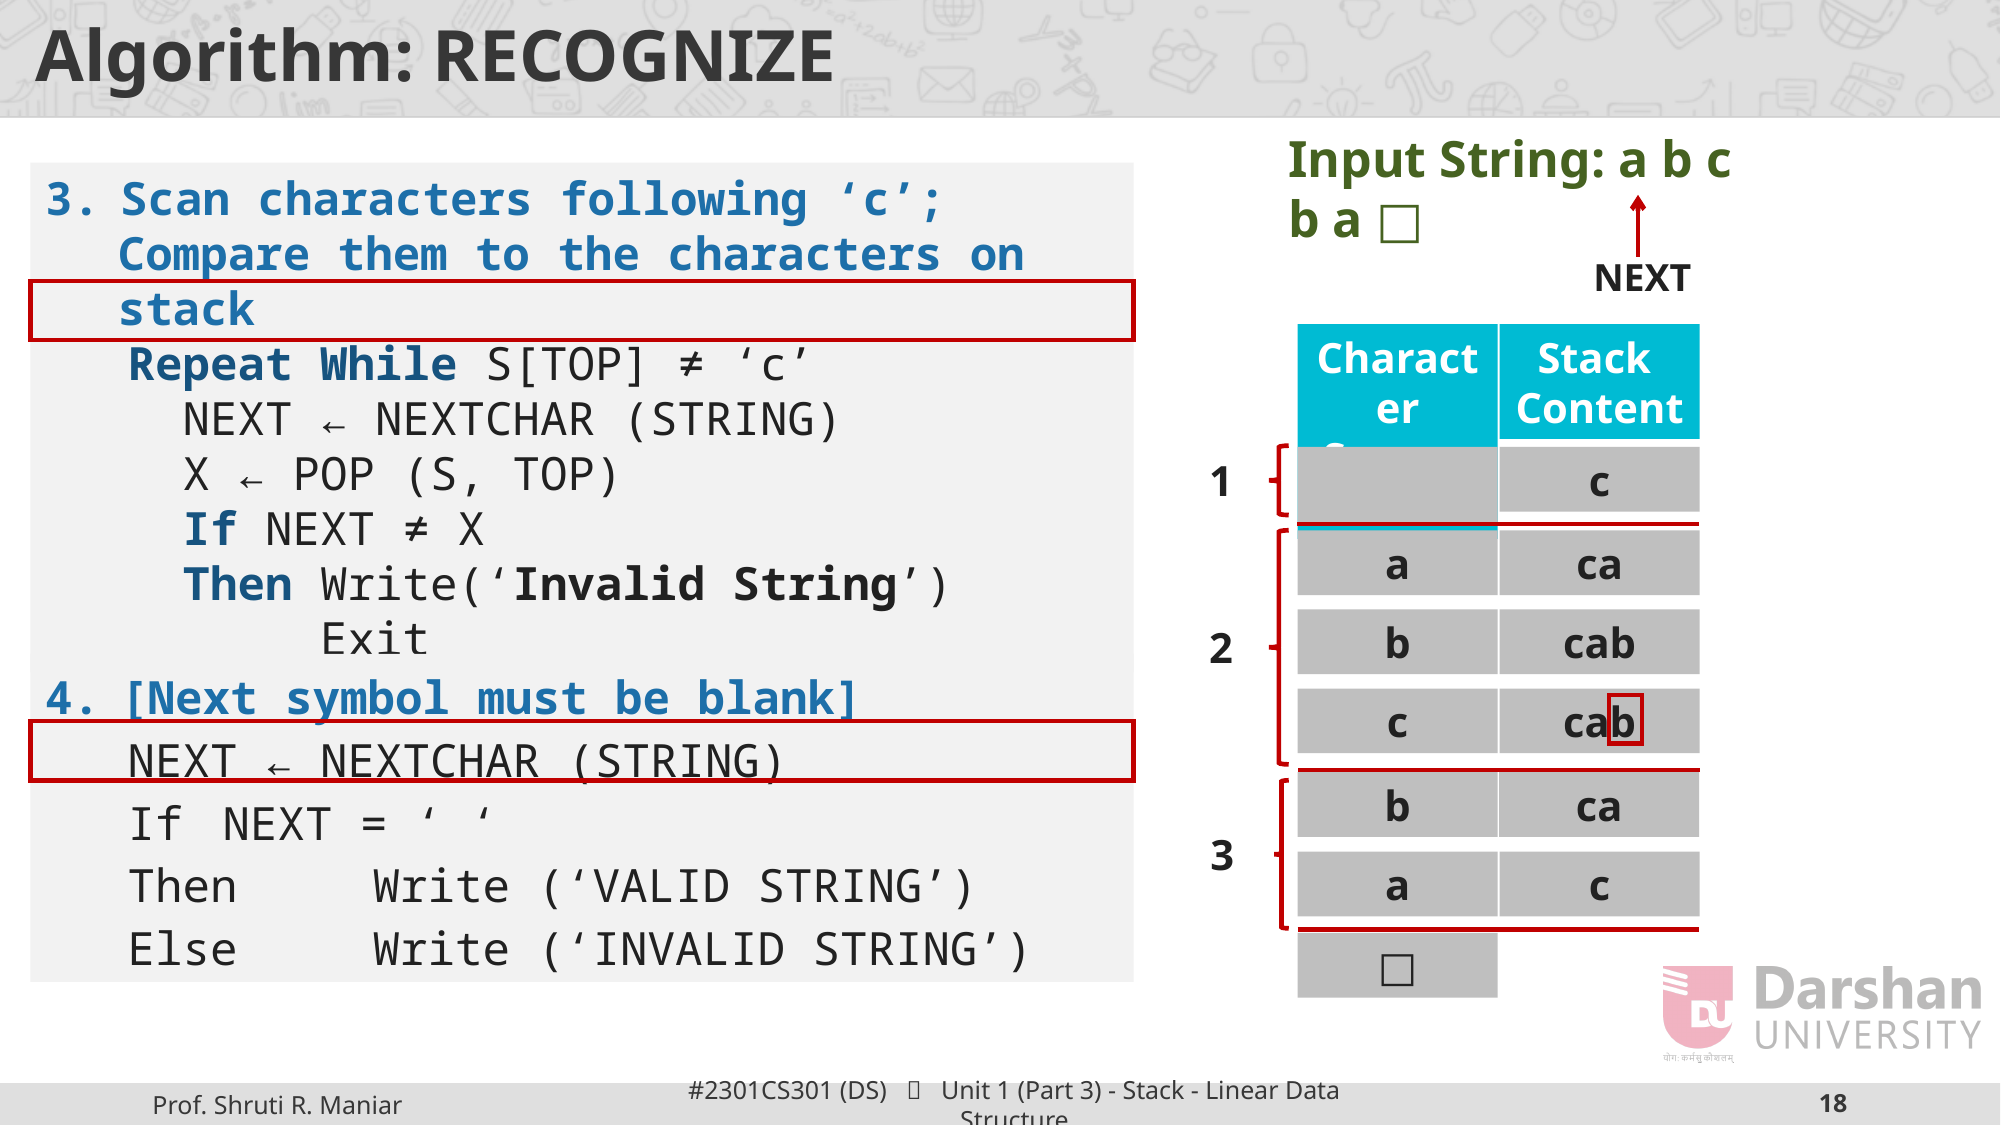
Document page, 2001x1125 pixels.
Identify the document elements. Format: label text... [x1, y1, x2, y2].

text_box cab [1499, 688, 1700, 754]
text_box □ [1297, 932, 1498, 998]
text_box ca [1499, 772, 1700, 837]
text_box c [1499, 446, 1700, 512]
text_box Input String: a b c b a □ [1273, 120, 1786, 256]
text_box [1274, 779, 1289, 930]
text_box cab [1499, 609, 1700, 675]
title Algorithm: RECOGNIZE [0, 0, 2000, 117]
table_cell [1663, 966, 1981, 1063]
text_box b [1297, 609, 1498, 675]
text_box Stack Content [1499, 324, 1700, 439]
text_box [30, 721, 1134, 781]
text_box Scan characters following ‘c’; Compare them to the characters on stack Repeat While S[TOP] ≠ ‘c’ NEXT ← NEXTCHAR (STRING) X ← POP (S, TOP) If NEXT ≠ X Then Write(‘Invalid String’) Exit [30, 162, 1134, 281]
text_box Character Scanned [1297, 324, 1498, 446]
text_box b [1297, 772, 1498, 837]
text_box c [1499, 851, 1700, 917]
text_box 2 [1194, 614, 1232, 680]
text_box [1585, 194, 1700, 307]
text_box a [1297, 530, 1498, 596]
text_box [Next symbol must be blank] NEXT ← NEXTCHAR (STRING) If NEXT = ‘ ‘ Then Write (‘VALID STRING’) Else Write (‘INVALID STRING’) [30, 653, 1134, 721]
text_box [Next symbol must be blank] NEXT ← NEXTCHAR (STRING) If NEXT = ‘ ‘ Then Write (‘VALID STRING’) Else Write (‘INVALID STRING’) [30, 781, 1134, 982]
text_box Scan characters following ‘c’; Compare them to the characters on stack Repeat While S[TOP] ≠ ‘c’ NEXT ← NEXTCHAR (STRING) X ← POP (S, TOP) If NEXT ≠ X Then Write(‘Invalid String’) Exit [30, 341, 1134, 653]
text_box [30, 281, 1134, 341]
text_box Character Scanned [1297, 526, 1498, 530]
text_box [1297, 446, 1498, 522]
text_box 1 [1194, 447, 1232, 513]
text_box [1608, 694, 1643, 745]
text_box 3 [1195, 821, 1231, 887]
text_box ca [1499, 530, 1700, 596]
text_box [1268, 444, 1289, 517]
text_box [1268, 529, 1289, 766]
text_box a [1297, 851, 1498, 917]
text_box c [1297, 688, 1498, 754]
